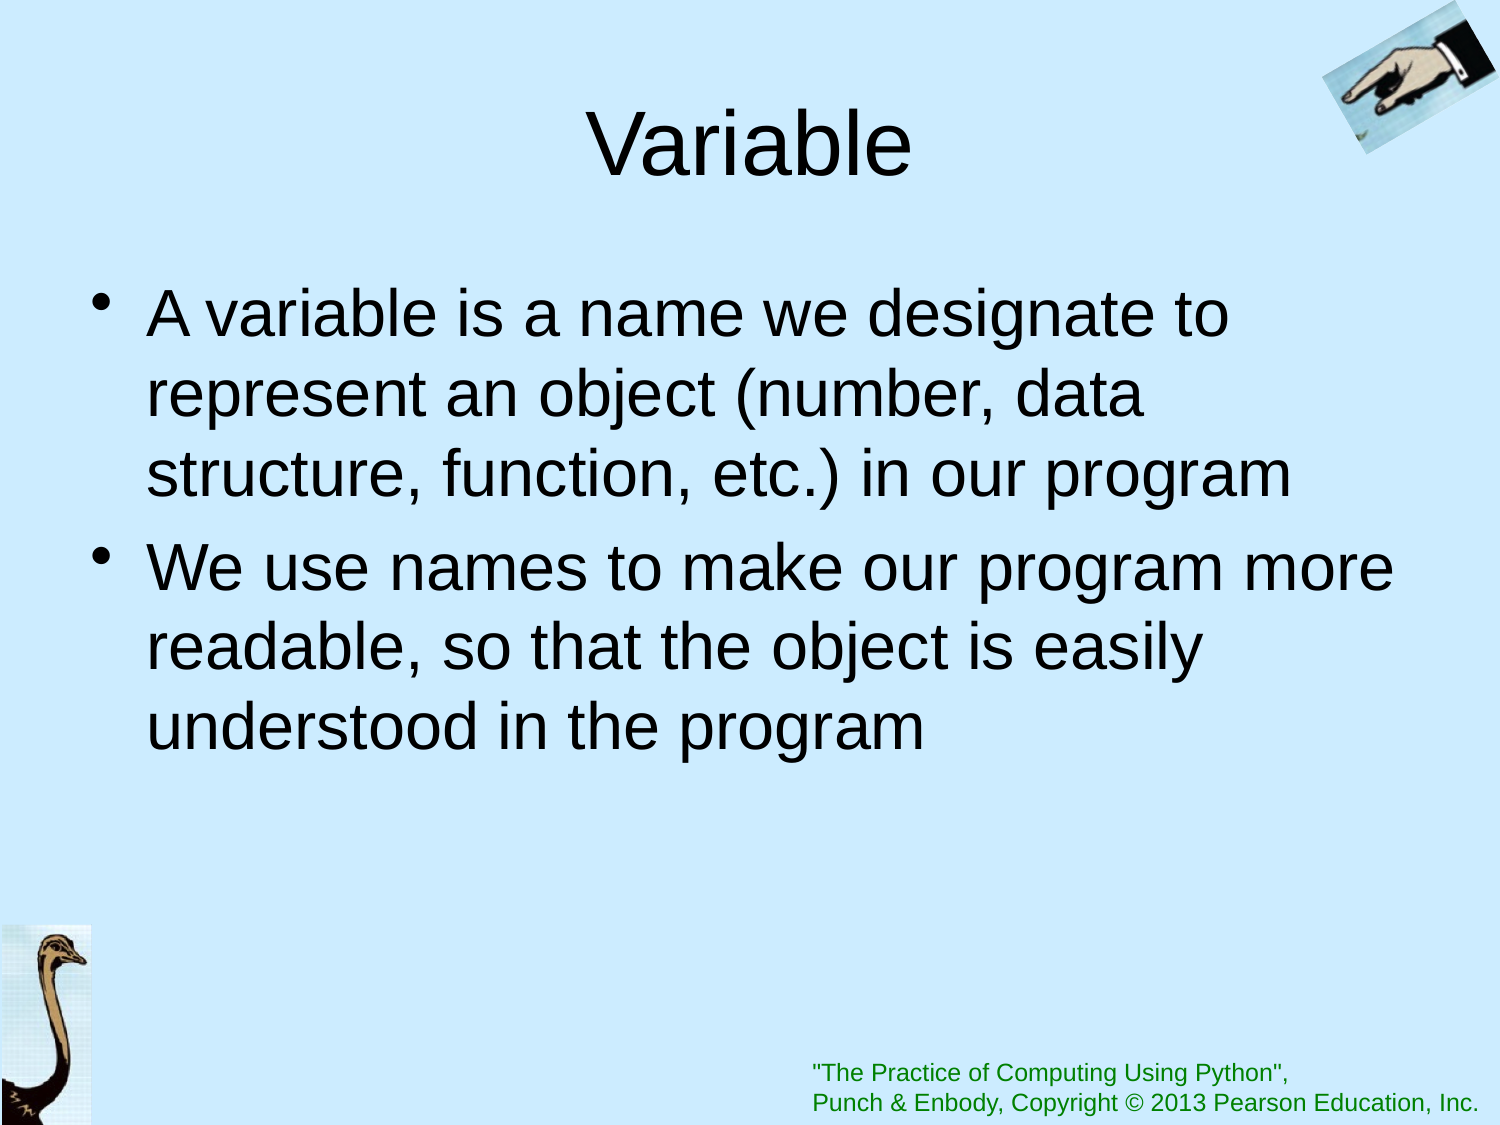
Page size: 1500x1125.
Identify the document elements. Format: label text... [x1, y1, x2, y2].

list A variable is a name we designate to represent an object (number, data structure, function, etc.) in our program We use names to make our program more readable, so that the object is easily understood in the program [75, 262, 1425, 1005]
title Variable [75, 45, 1425, 233]
picture [2, 924, 92, 1125]
picture [1378, 0, 1499, 120]
